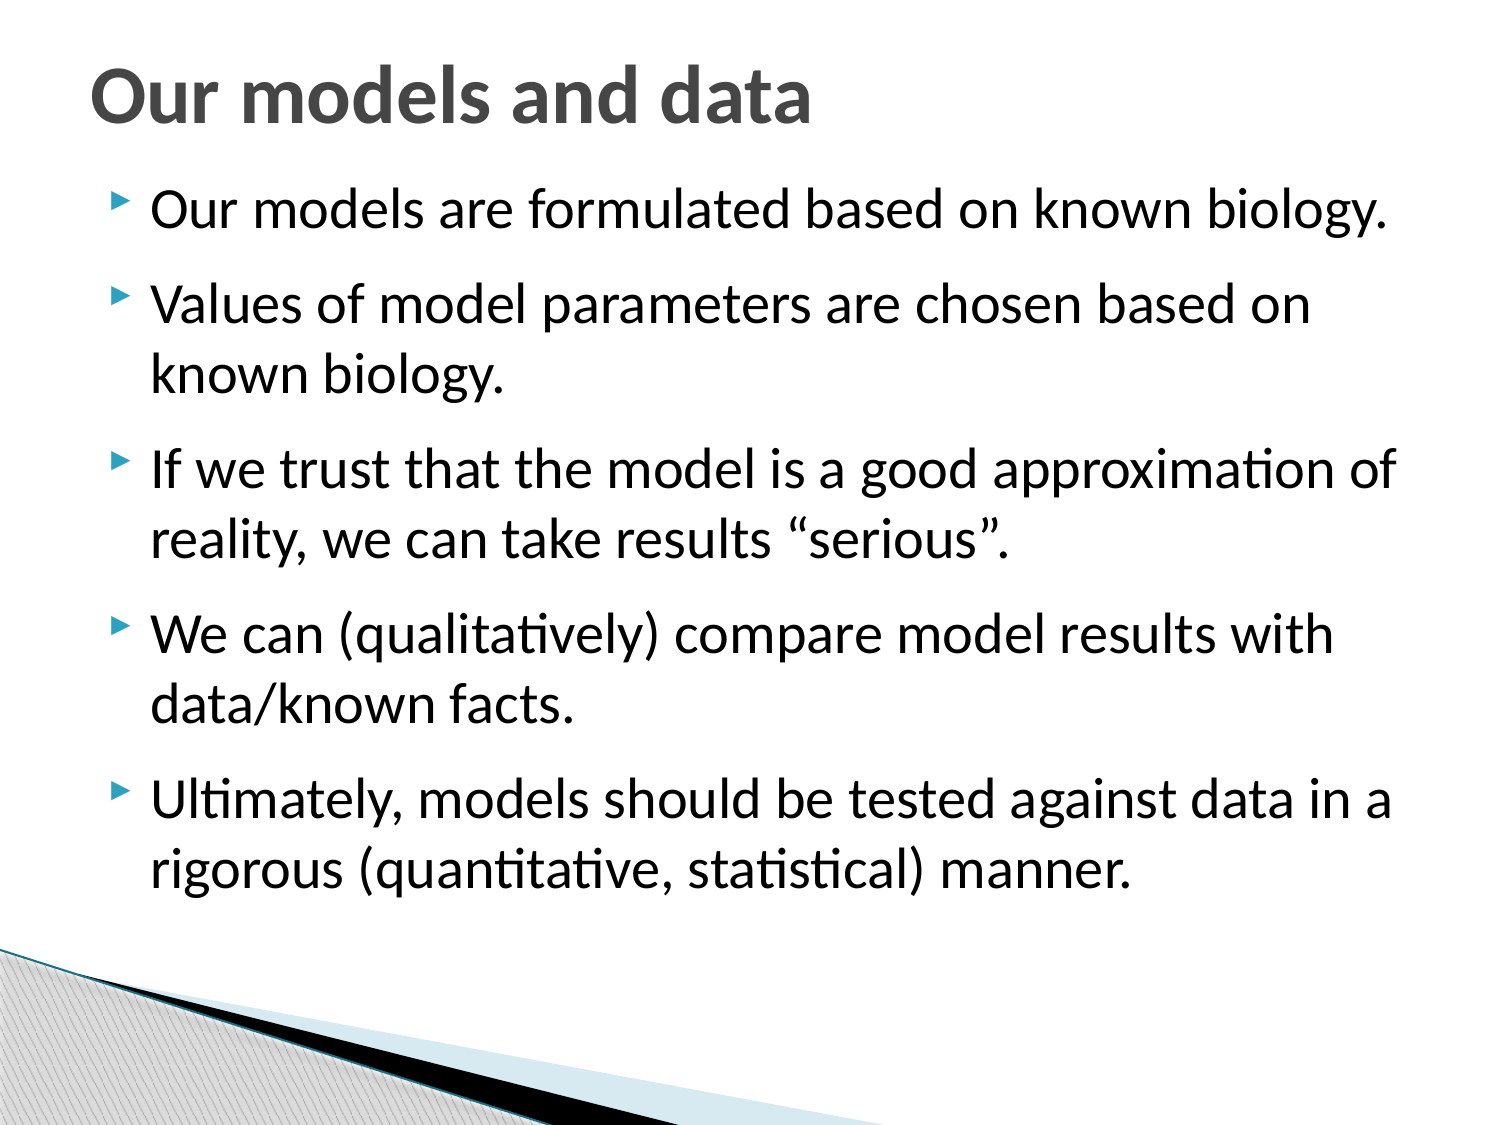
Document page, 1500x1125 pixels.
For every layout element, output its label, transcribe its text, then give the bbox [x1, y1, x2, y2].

title Our models and data [75, 24, 1425, 155]
list Our models are formulated based on known biology. Values of model parameters are chosen based on known biology. If we trust that the model is a good approximation of reality, we can take results “serious”. We can (qualitatively) compare model results with data/known facts. Ultimately, models should be tested against data in a rigorous (quantitative, statistical) manner. [75, 162, 1425, 963]
